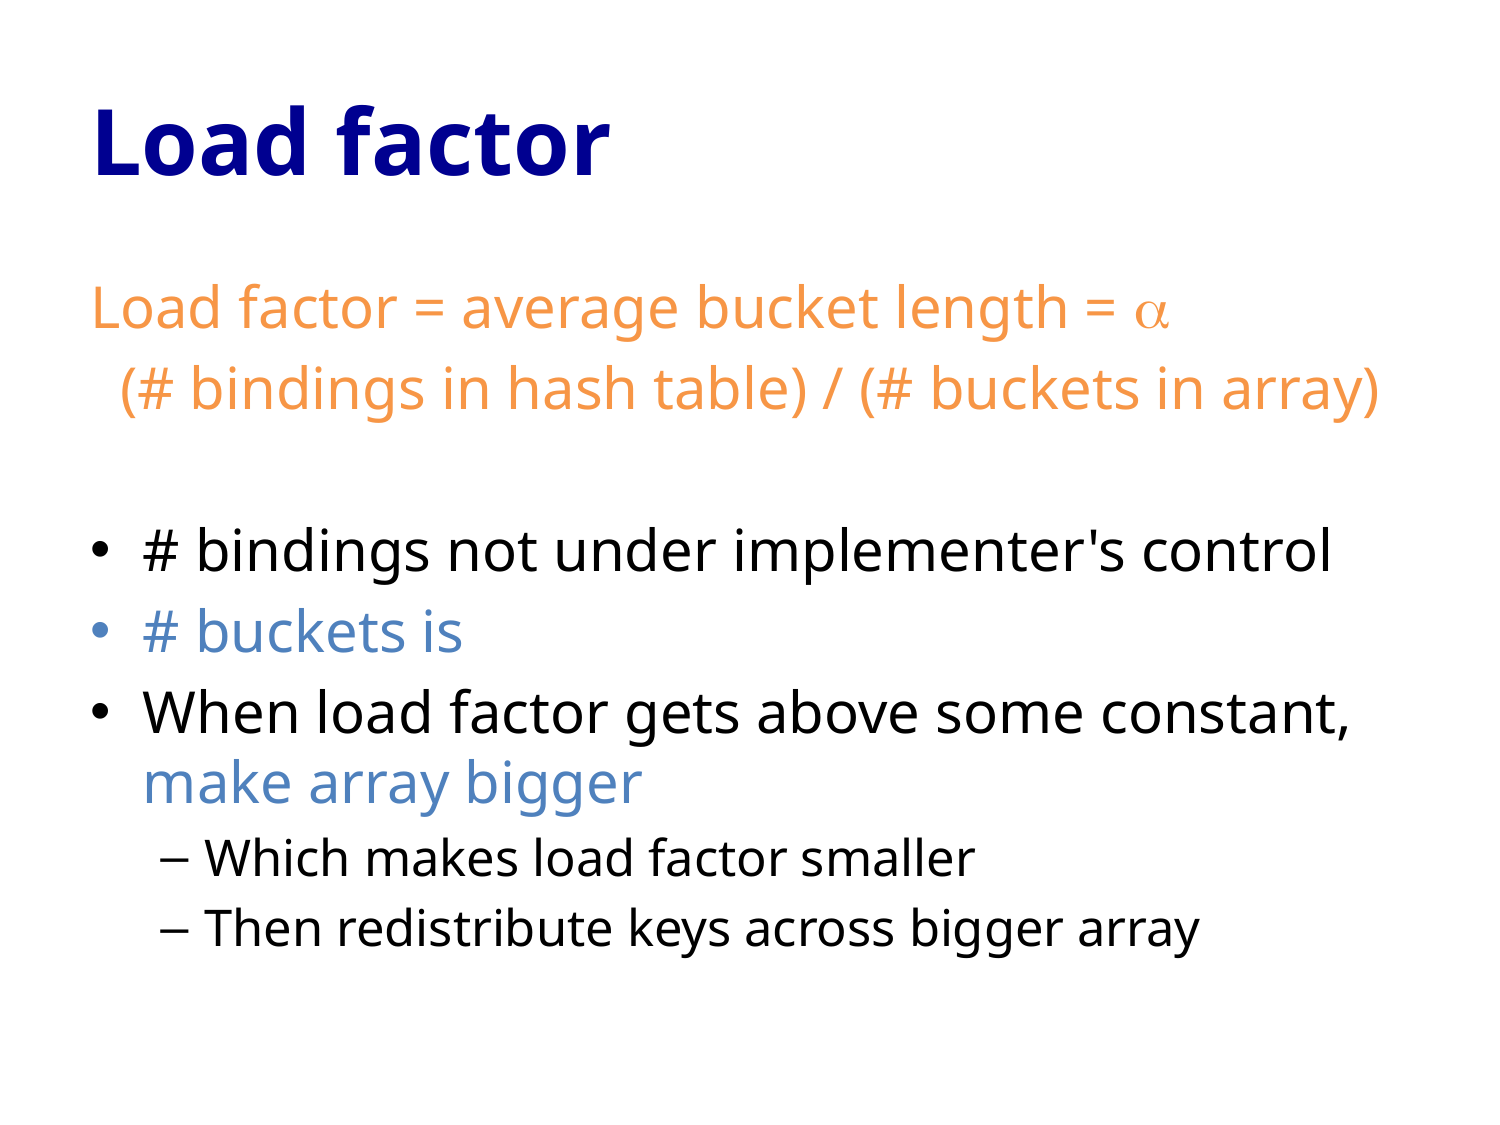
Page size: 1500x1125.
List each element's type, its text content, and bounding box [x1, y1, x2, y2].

title Load factor [75, 45, 1425, 233]
list Load factor = average bucket length = a (# bindings in hash table) / (# buckets in array) # bindings not under implementer's control # buckets is When load factor gets above some constant, make array bigger Which makes load factor smaller Then redistribute keys across bigger array [75, 262, 1425, 1005]
